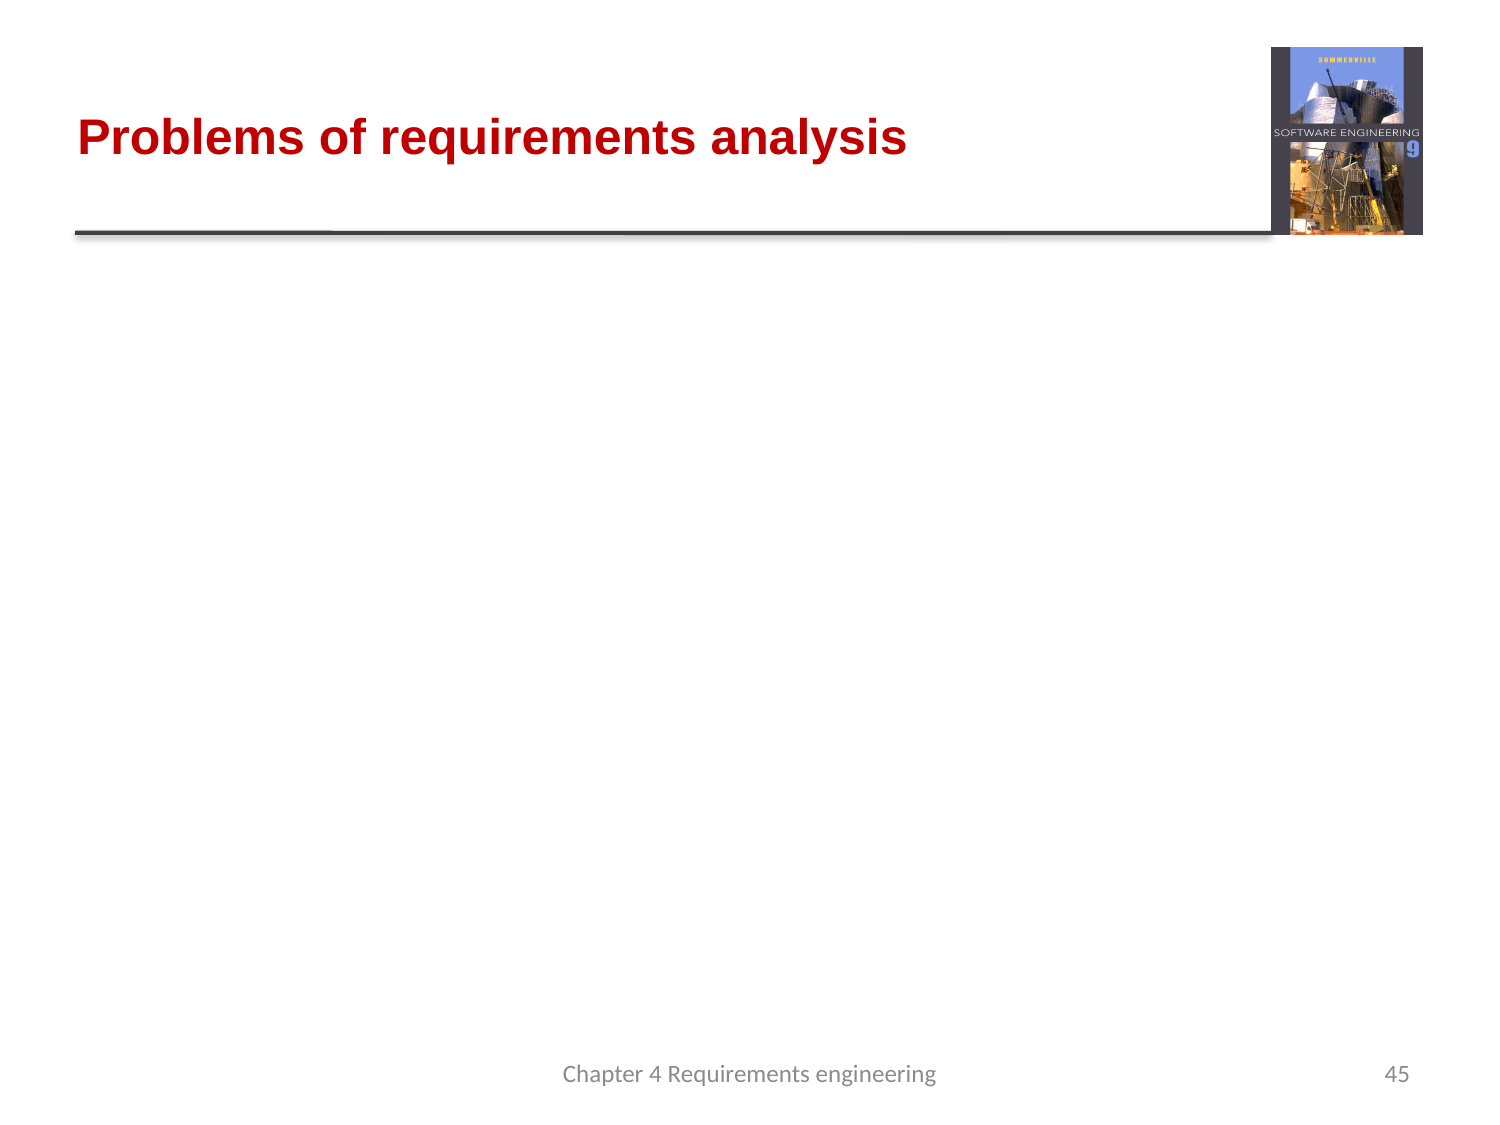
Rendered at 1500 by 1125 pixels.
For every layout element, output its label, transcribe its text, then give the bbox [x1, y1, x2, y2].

slide_number 45 [1074, 1042, 1425, 1103]
footer Chapter 4 Requirements engineering [512, 1042, 988, 1103]
title Problems of requirements analysis [62, 43, 1451, 226]
picture [1271, 226, 1423, 235]
